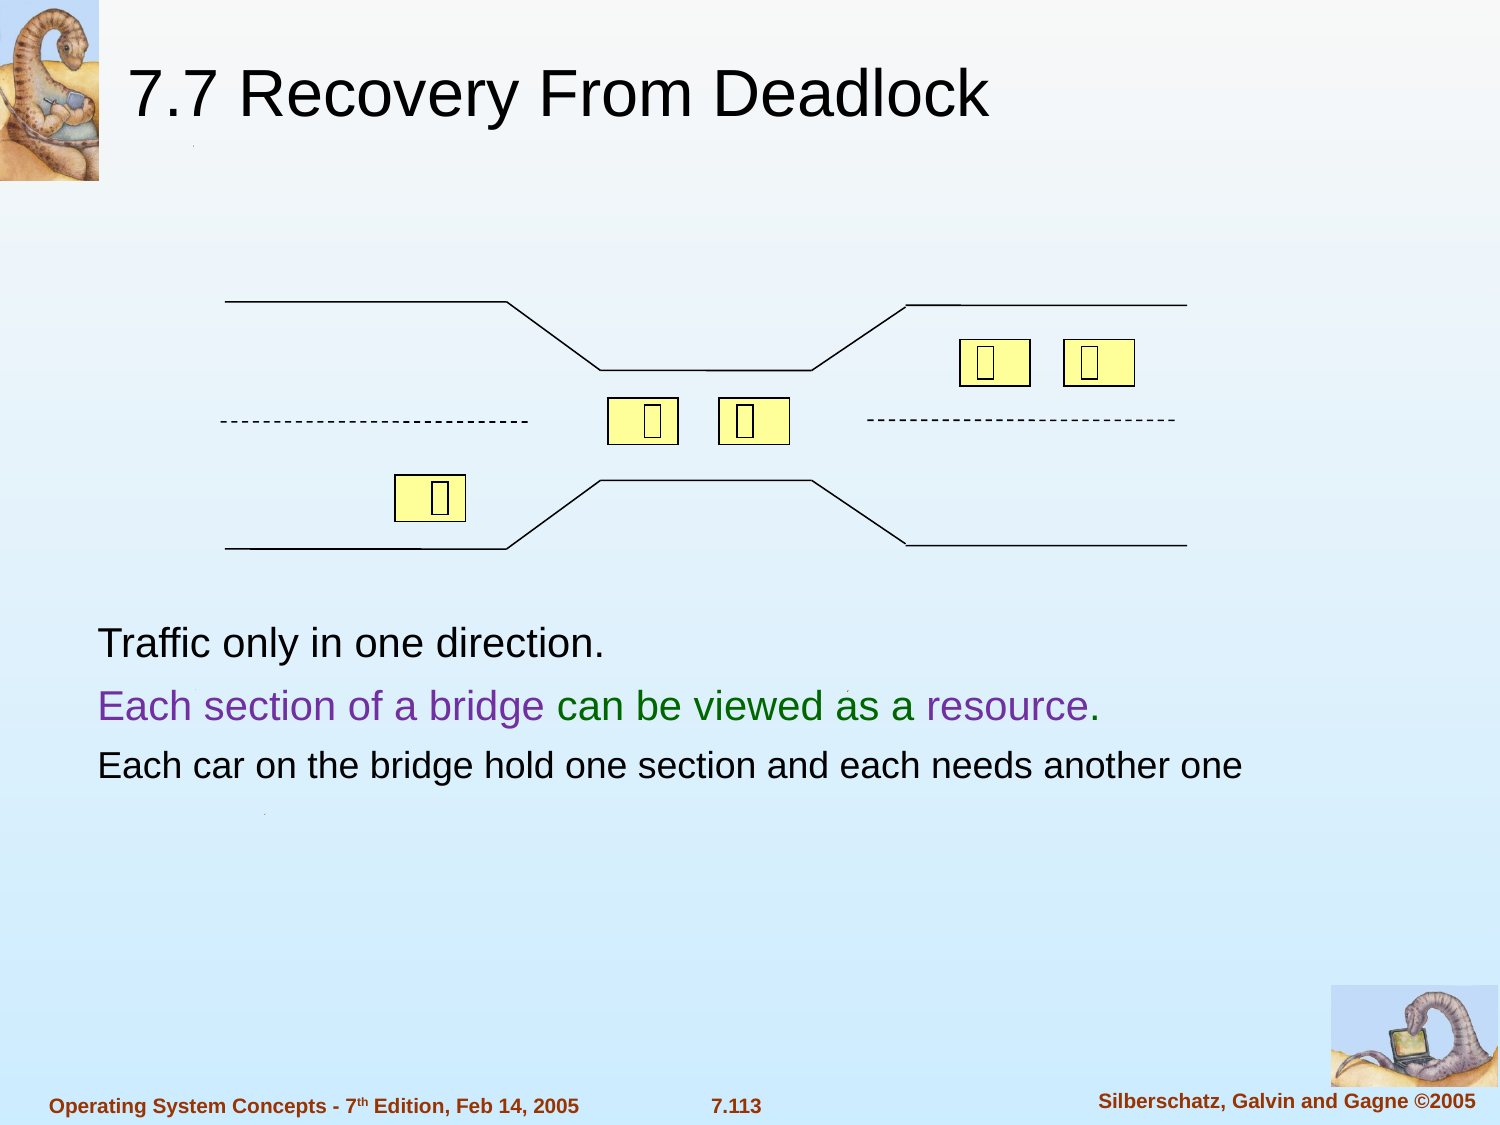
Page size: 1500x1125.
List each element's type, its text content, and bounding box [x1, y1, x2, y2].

picture [1331, 985, 1498, 1087]
list Traffic only in one direction. Each section of a bridge can be viewed as a resource. Each car on the bridge hold one section and each needs another one [82, 608, 1427, 945]
picture [0, 0, 99, 181]
title 7.7 Recovery From Deadlock [112, 37, 1438, 138]
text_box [220, 301, 1188, 550]
